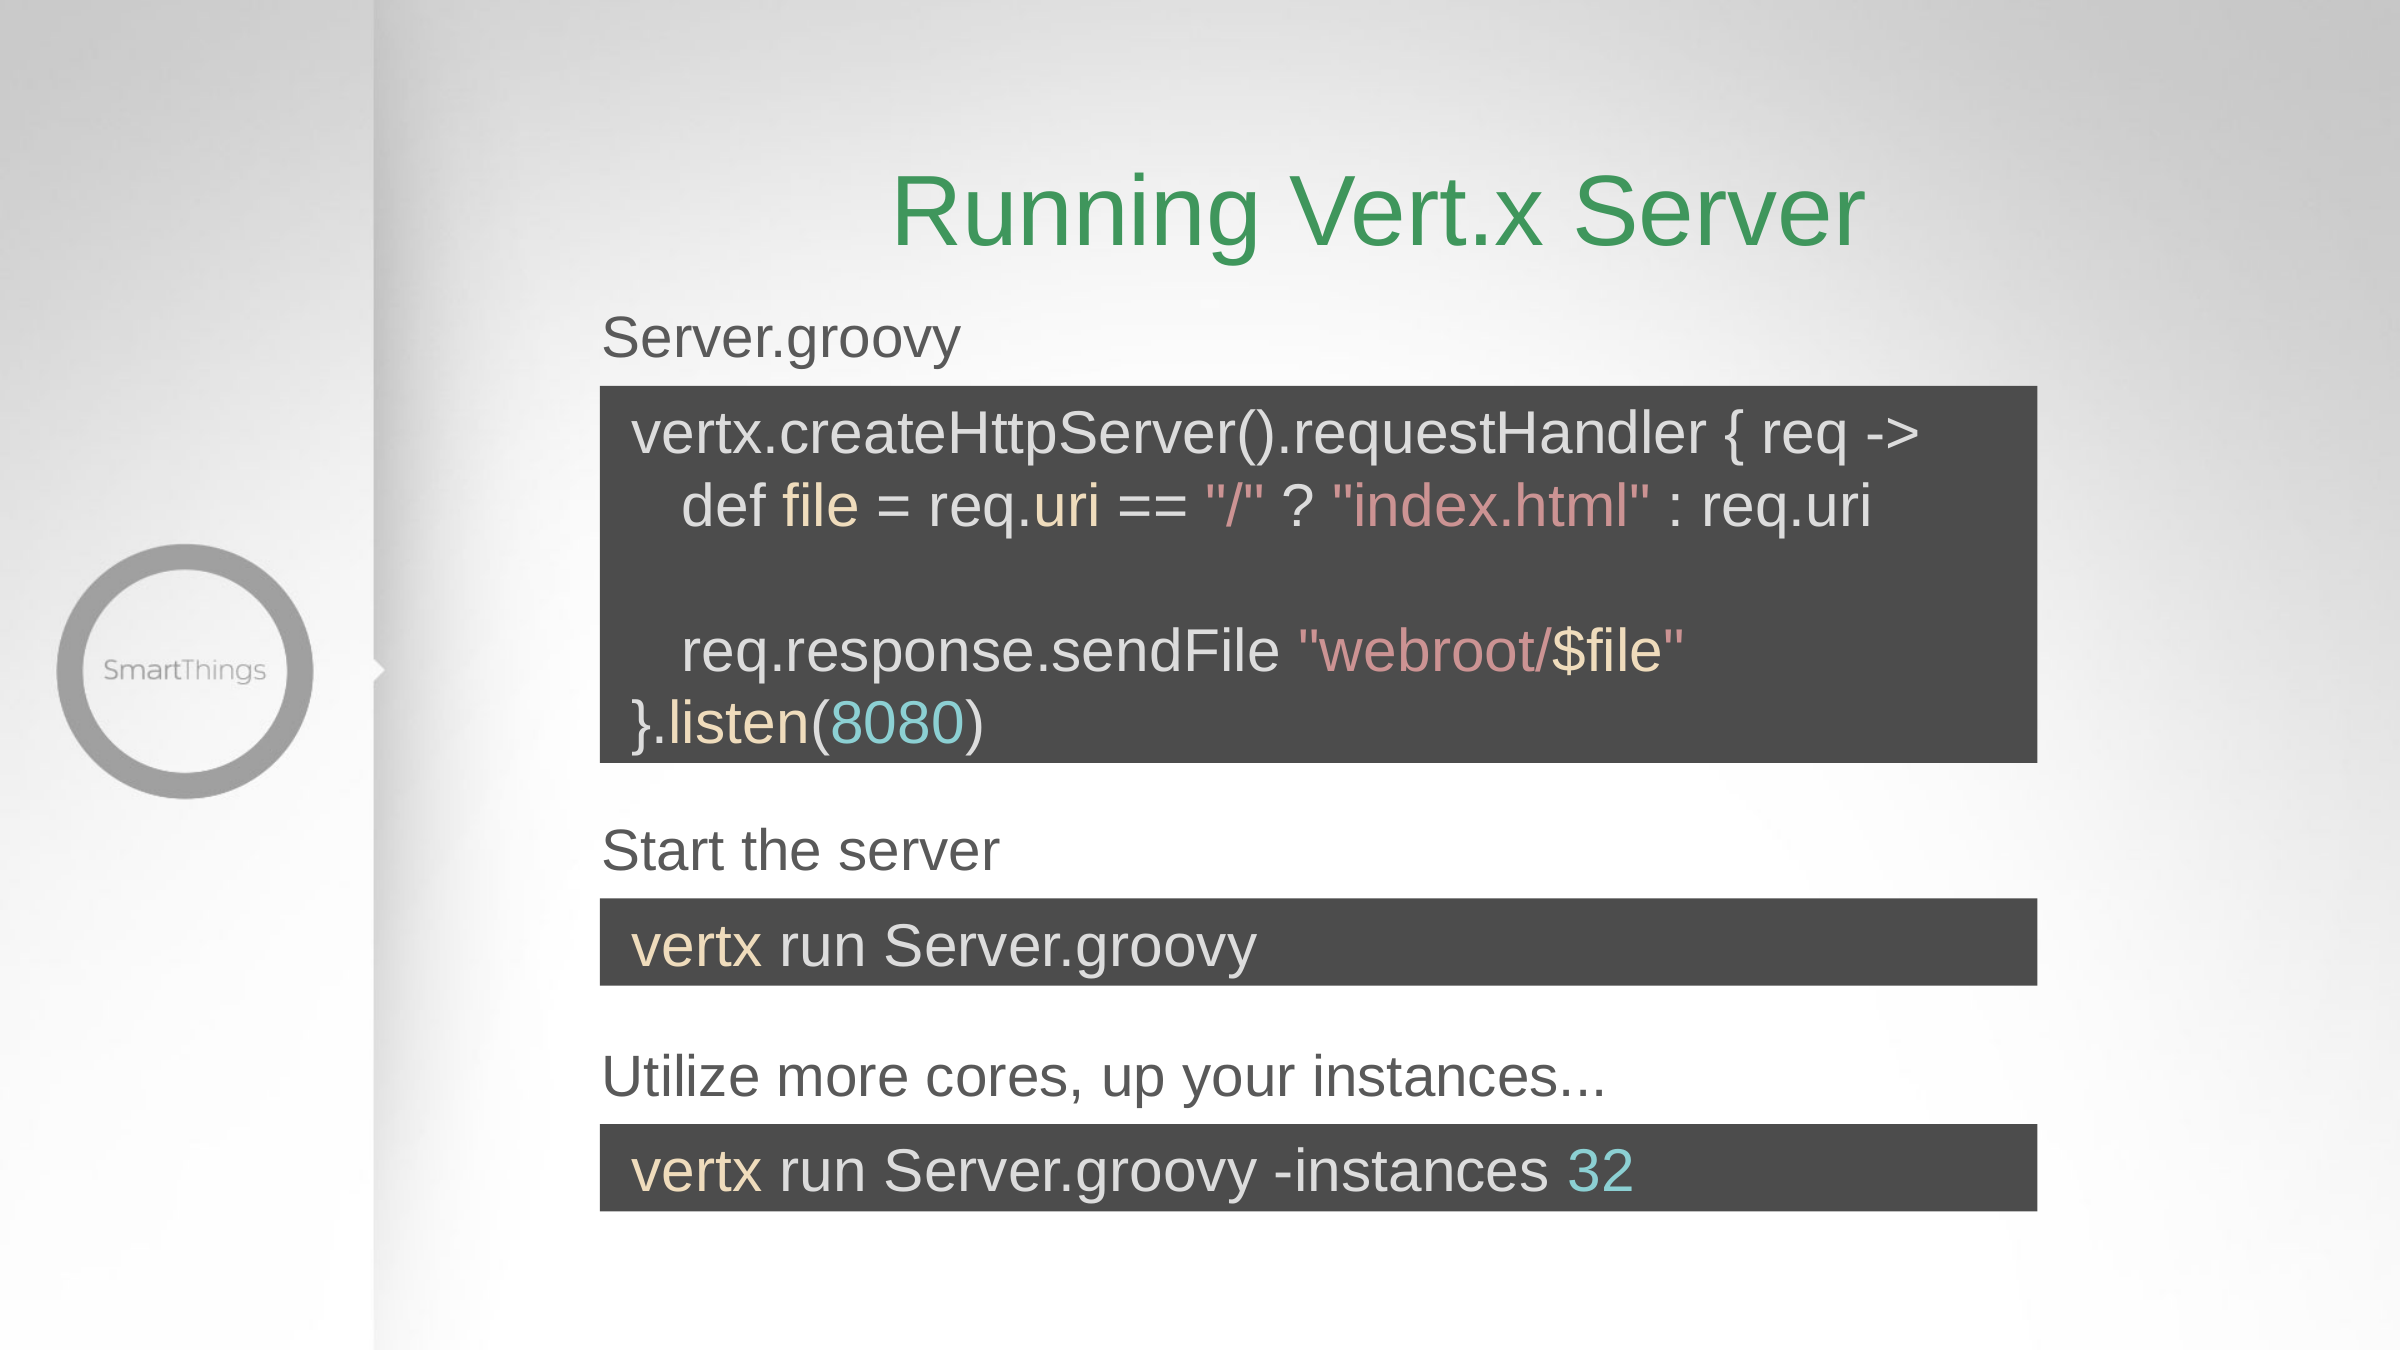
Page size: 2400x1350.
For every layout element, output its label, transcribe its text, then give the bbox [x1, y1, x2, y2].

text_box vertx run Server.groovy [599, 898, 2038, 986]
list Server.groovy [474, 287, 2283, 436]
text_box [467, 526, 2275, 825]
text_box vertx.createHttpServer().requestHandler { req -> def file = req.uri == "/" ? "index.html" : req.uri req.response.sendFile "webroot/$file" }.listen(8080) [599, 385, 2038, 763]
picture [0, 0, 2400, 1350]
text_box Start the server [474, 799, 2283, 949]
title Running Vert.x Server [474, 50, 2283, 287]
text_box Utilize more cores, up your instances... [474, 1025, 2283, 1175]
text_box vertx run Server.groovy -instances 32 [599, 1124, 2038, 1212]
